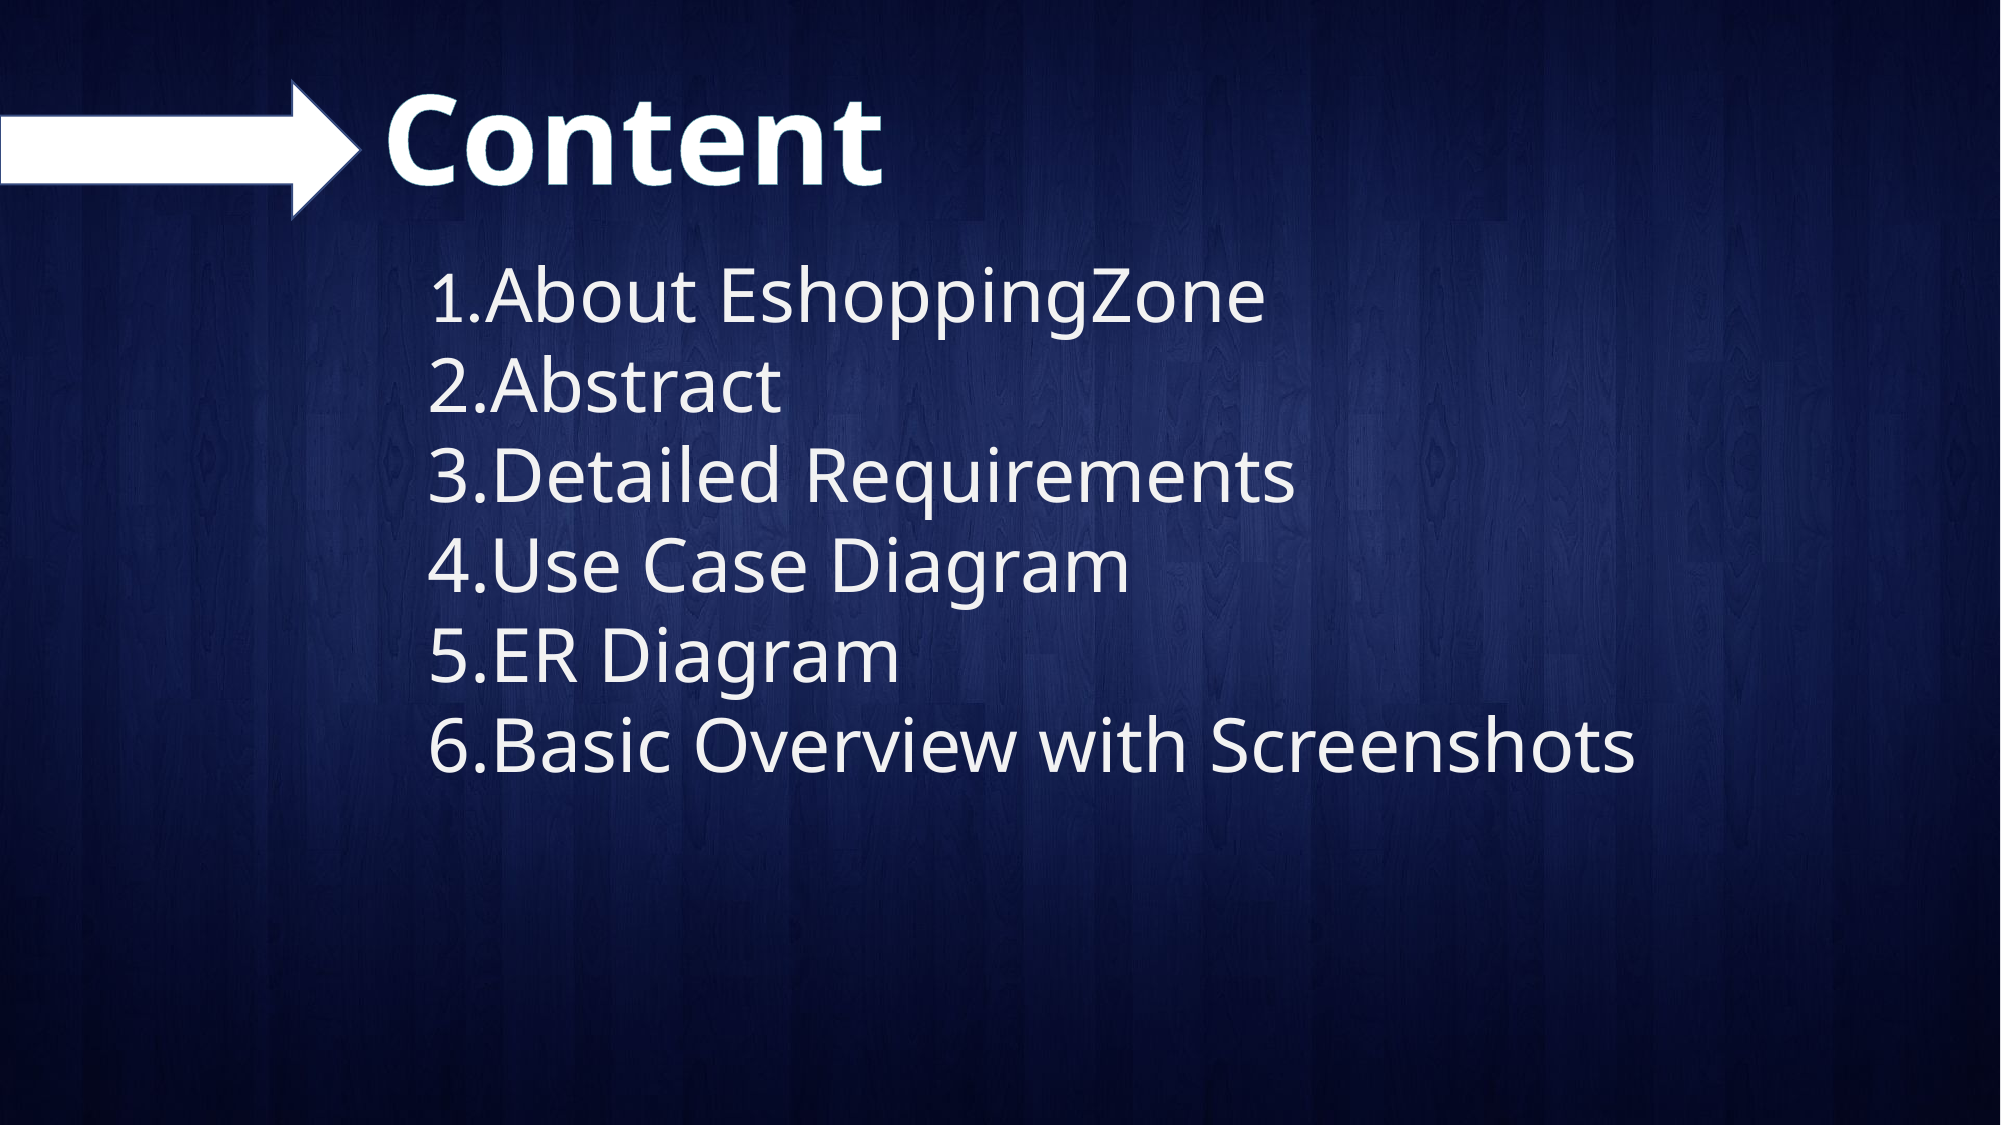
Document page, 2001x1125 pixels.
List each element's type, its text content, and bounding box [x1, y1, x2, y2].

text_box 1.About EshoppingZone 2.Abstract 3.Detailed Requirements 4.Use Case Diagram 5.ER Diagram 6.Basic Overview with Screenshots [412, 239, 2000, 930]
picture [0, 0, 2001, 1125]
text_box Content [342, 52, 925, 218]
text_box [0, 78, 342, 222]
